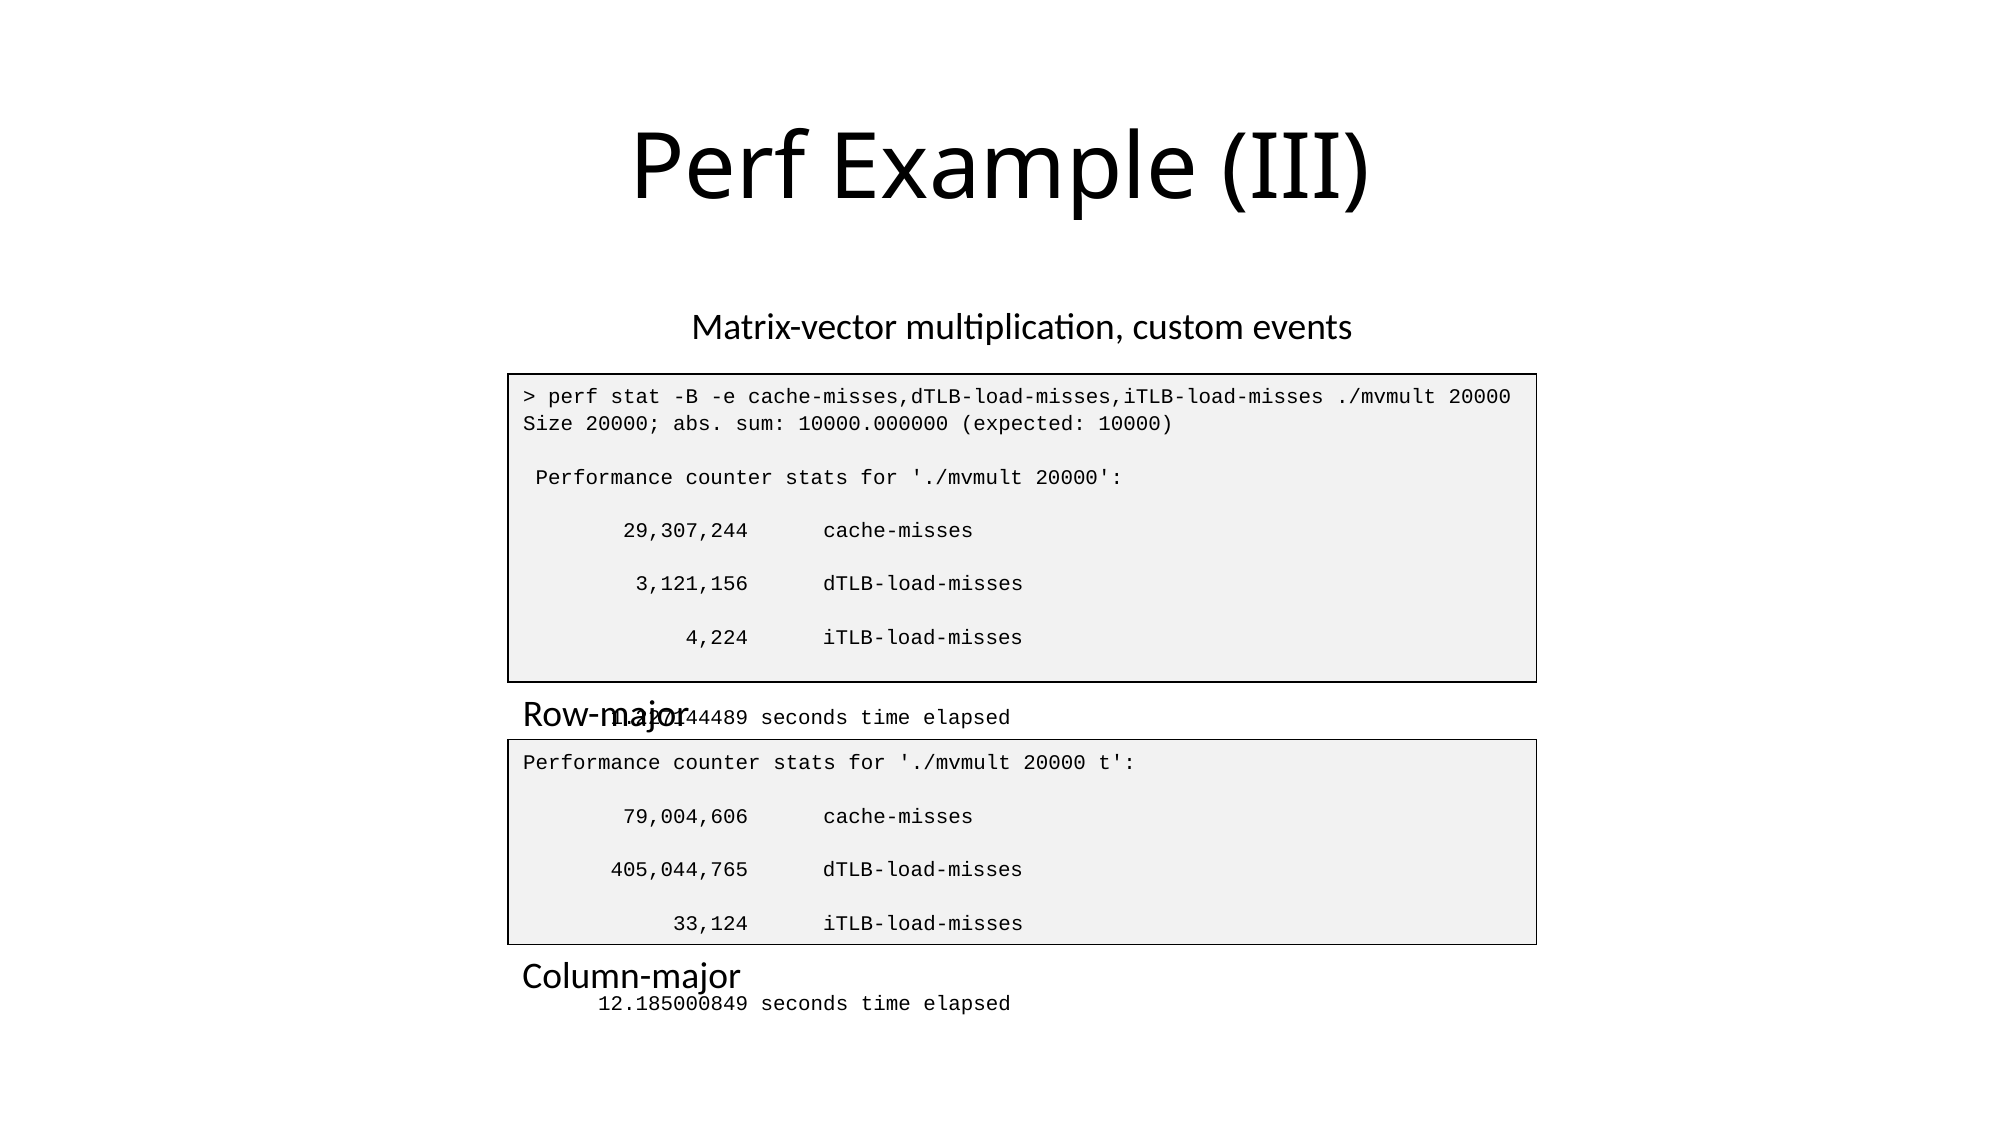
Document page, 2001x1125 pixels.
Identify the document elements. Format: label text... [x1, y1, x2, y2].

text_box Column-major [507, 944, 757, 1004]
text_box > perf stat -B -e cache-misses,dTLB-load-misses,iTLB-load-misses ./mvmult 20000 Size 20000; abs. sum: 10000.000000 (expected: 10000) Performance counter stats for './mvmult 20000': 29,307,244 cache-misses 3,121,156 dTLB-load-misses 4,224 iTLB-load-misses 1.227144489 seconds time elapsed [508, 373, 1537, 682]
title Perf Example (III) [137, 59, 1863, 278]
text_box Performance counter stats for './mvmult 20000 t': 79,004,606 cache-misses 405,044,765 dTLB-load-misses 33,124 iTLB-load-misses 12.185000849 seconds time elapsed [508, 739, 1537, 945]
text_box Row-major [508, 681, 705, 742]
text_box Matrix-vector multiplication, custom events [676, 294, 1369, 355]
